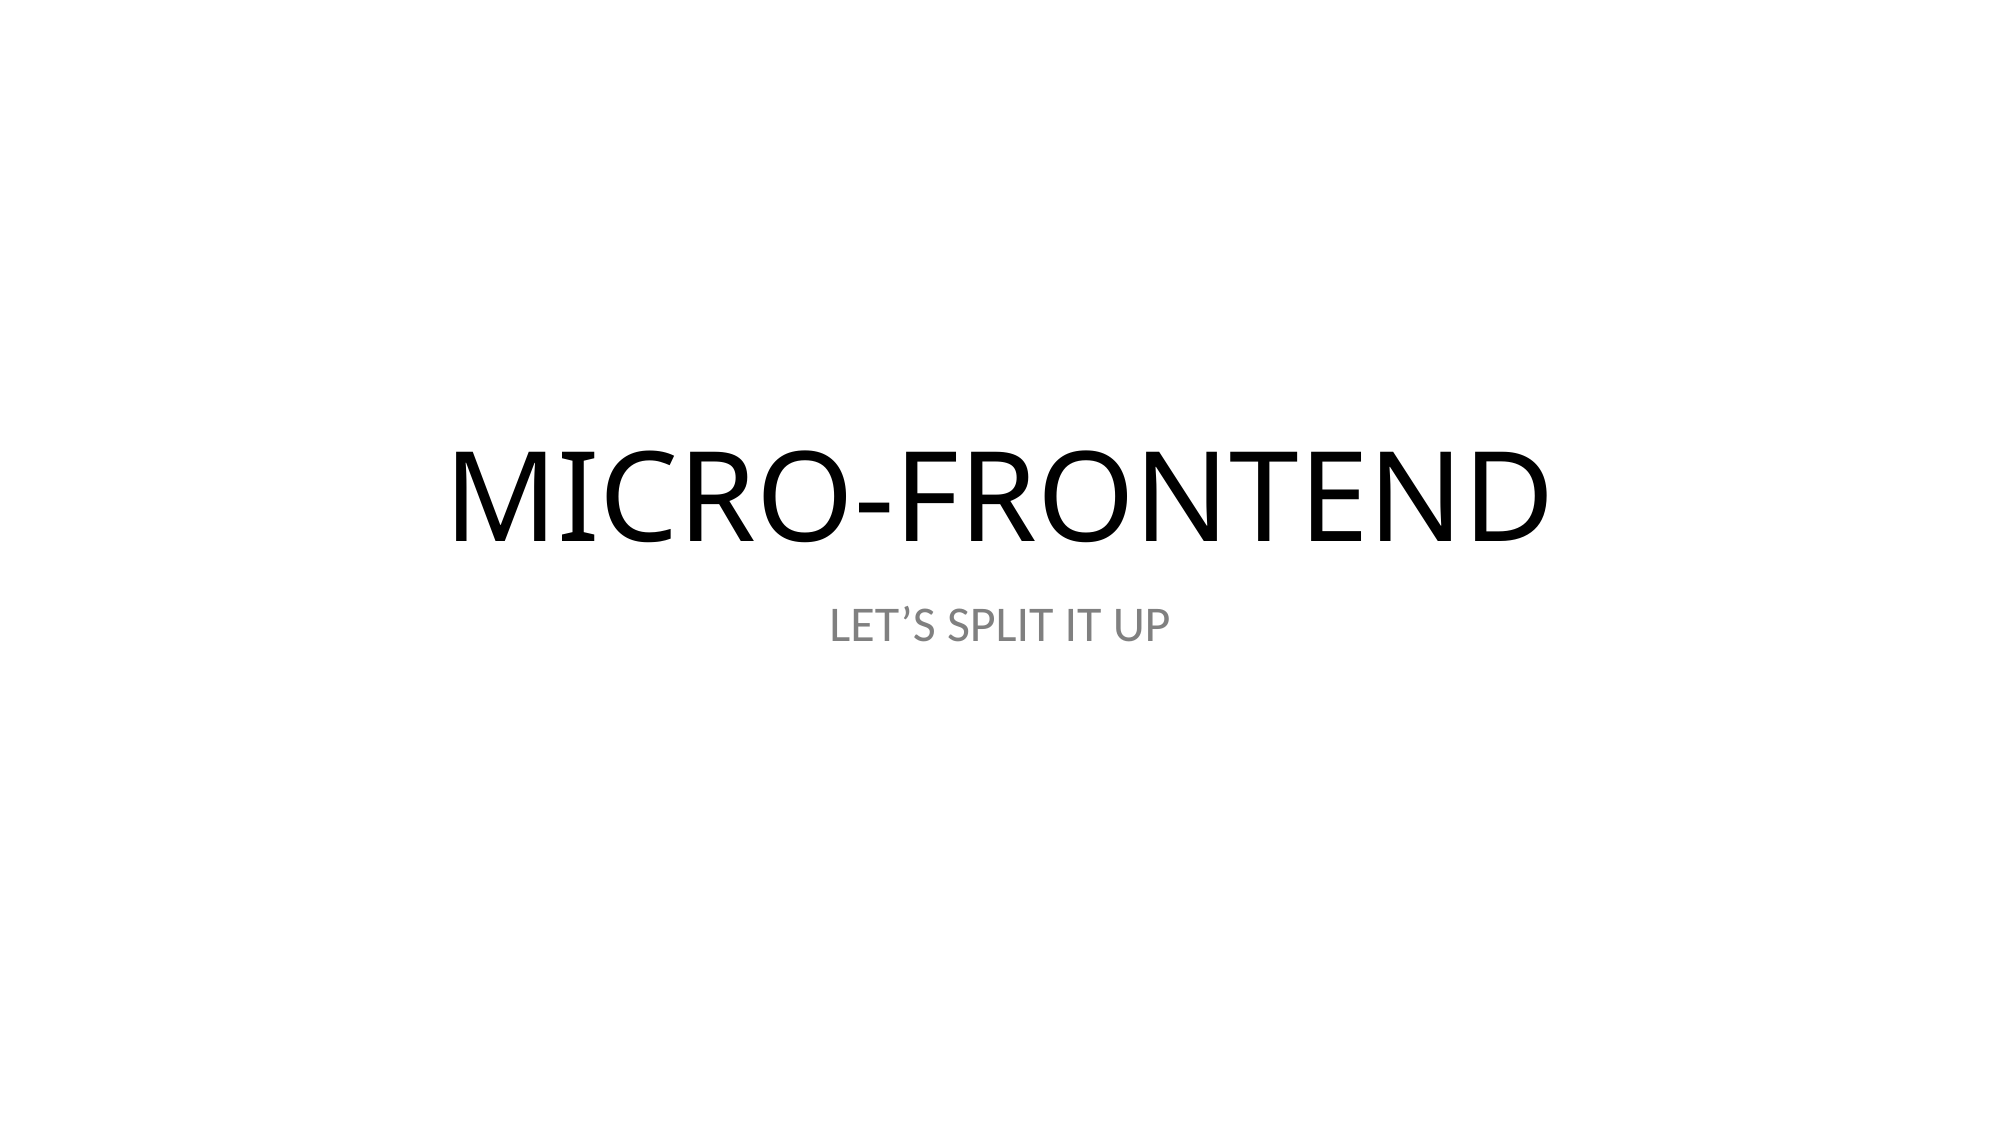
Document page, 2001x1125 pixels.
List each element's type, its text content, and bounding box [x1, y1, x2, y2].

subtitle LET’S SPLIT IT UP [249, 590, 1750, 863]
title MICRO-FRONTEND [249, 184, 1750, 576]
